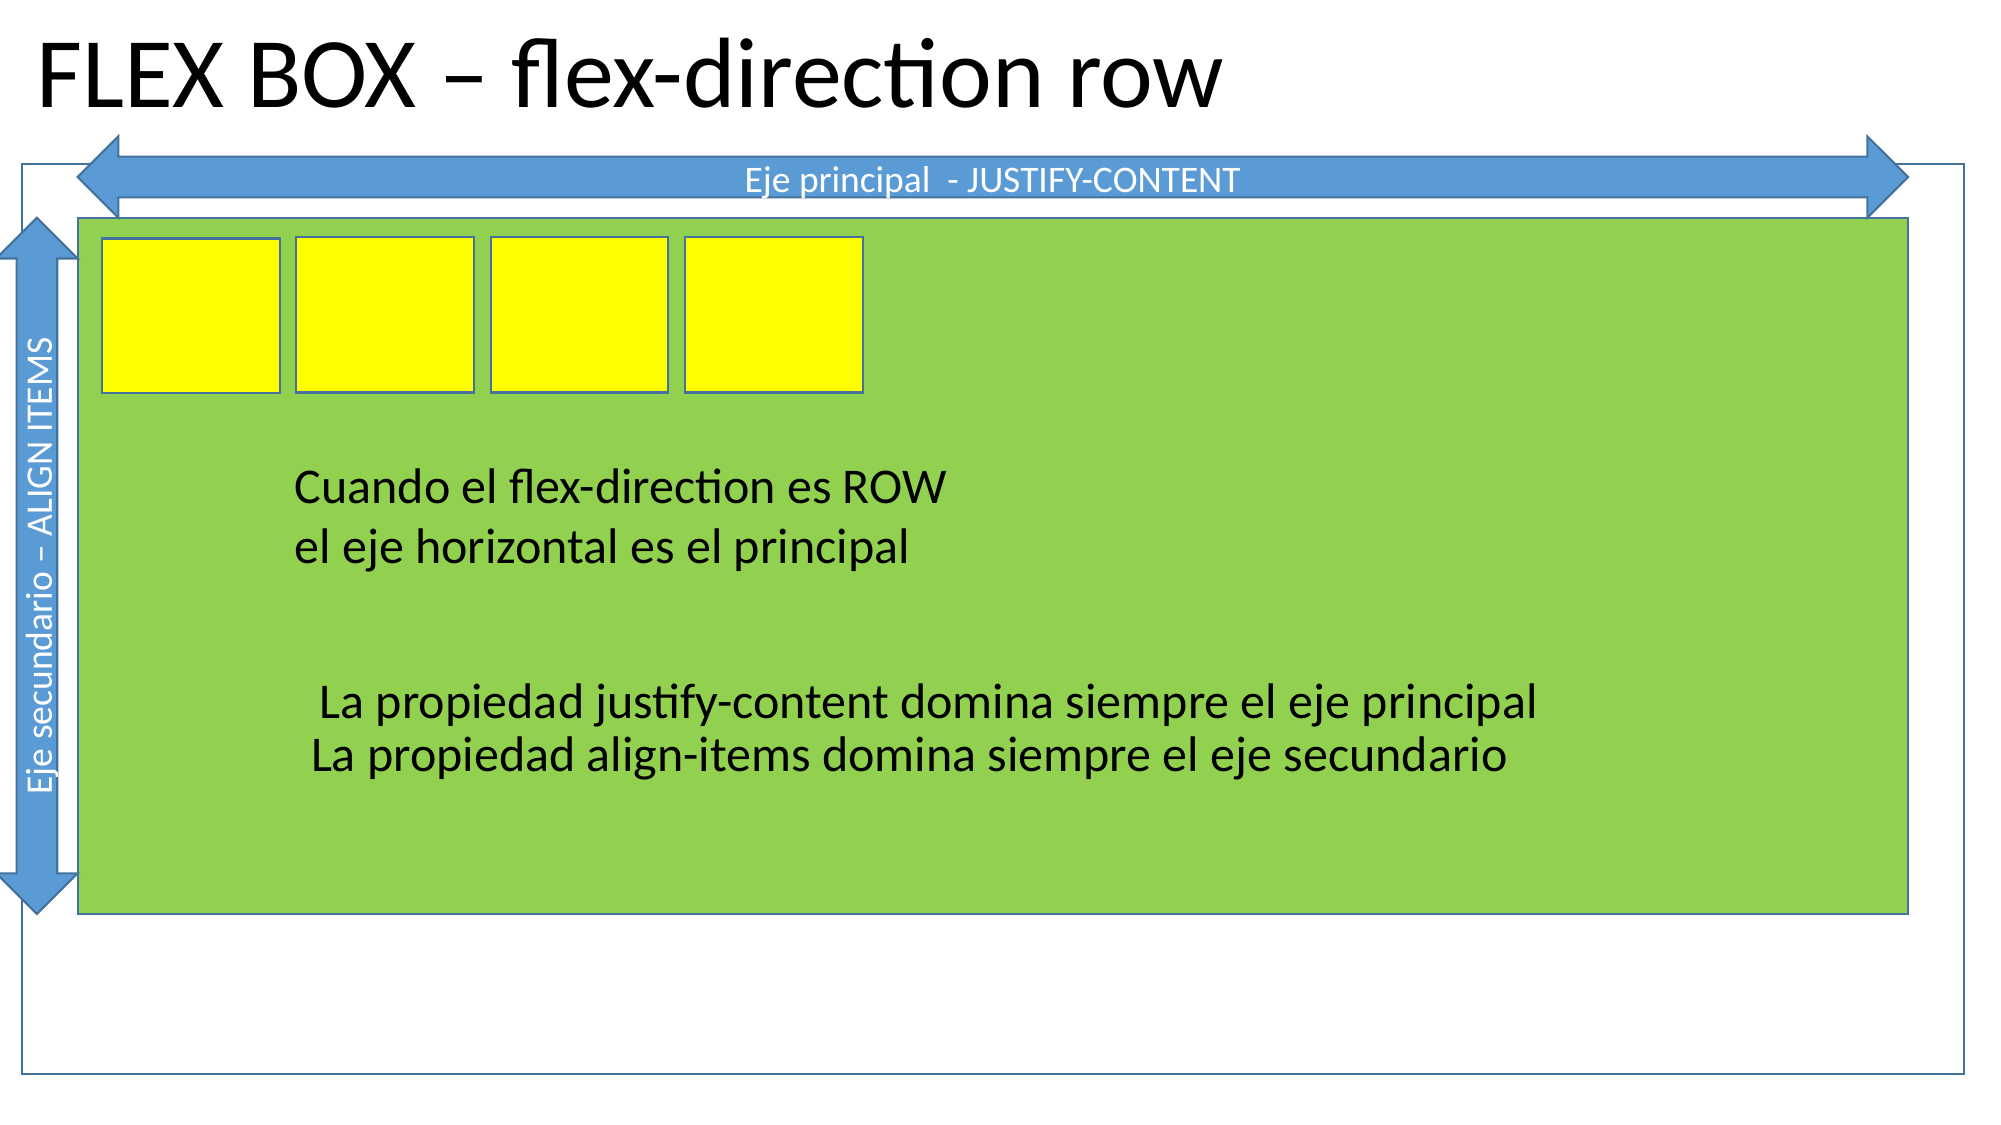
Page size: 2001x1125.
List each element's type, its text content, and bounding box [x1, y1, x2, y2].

text_box [295, 236, 475, 394]
text_box La propiedad justify-content domina siempre el eje principal [304, 660, 1888, 736]
text_box [490, 236, 669, 394]
text_box Cuando el flex-direction es ROW el eje horizontal es el principal [279, 446, 1863, 581]
text_box Eje secundario – ALIGN ITEMS [0, 216, 81, 916]
text_box La propiedad align-items domina siempre el eje secundario [296, 714, 1880, 790]
text_box FLEX BOX – flex-direction row [21, 0, 1965, 135]
text_box [684, 236, 864, 394]
text_box [21, 163, 1965, 1075]
text_box Eje principal - JUSTIFY-CONTENT [76, 133, 1910, 221]
